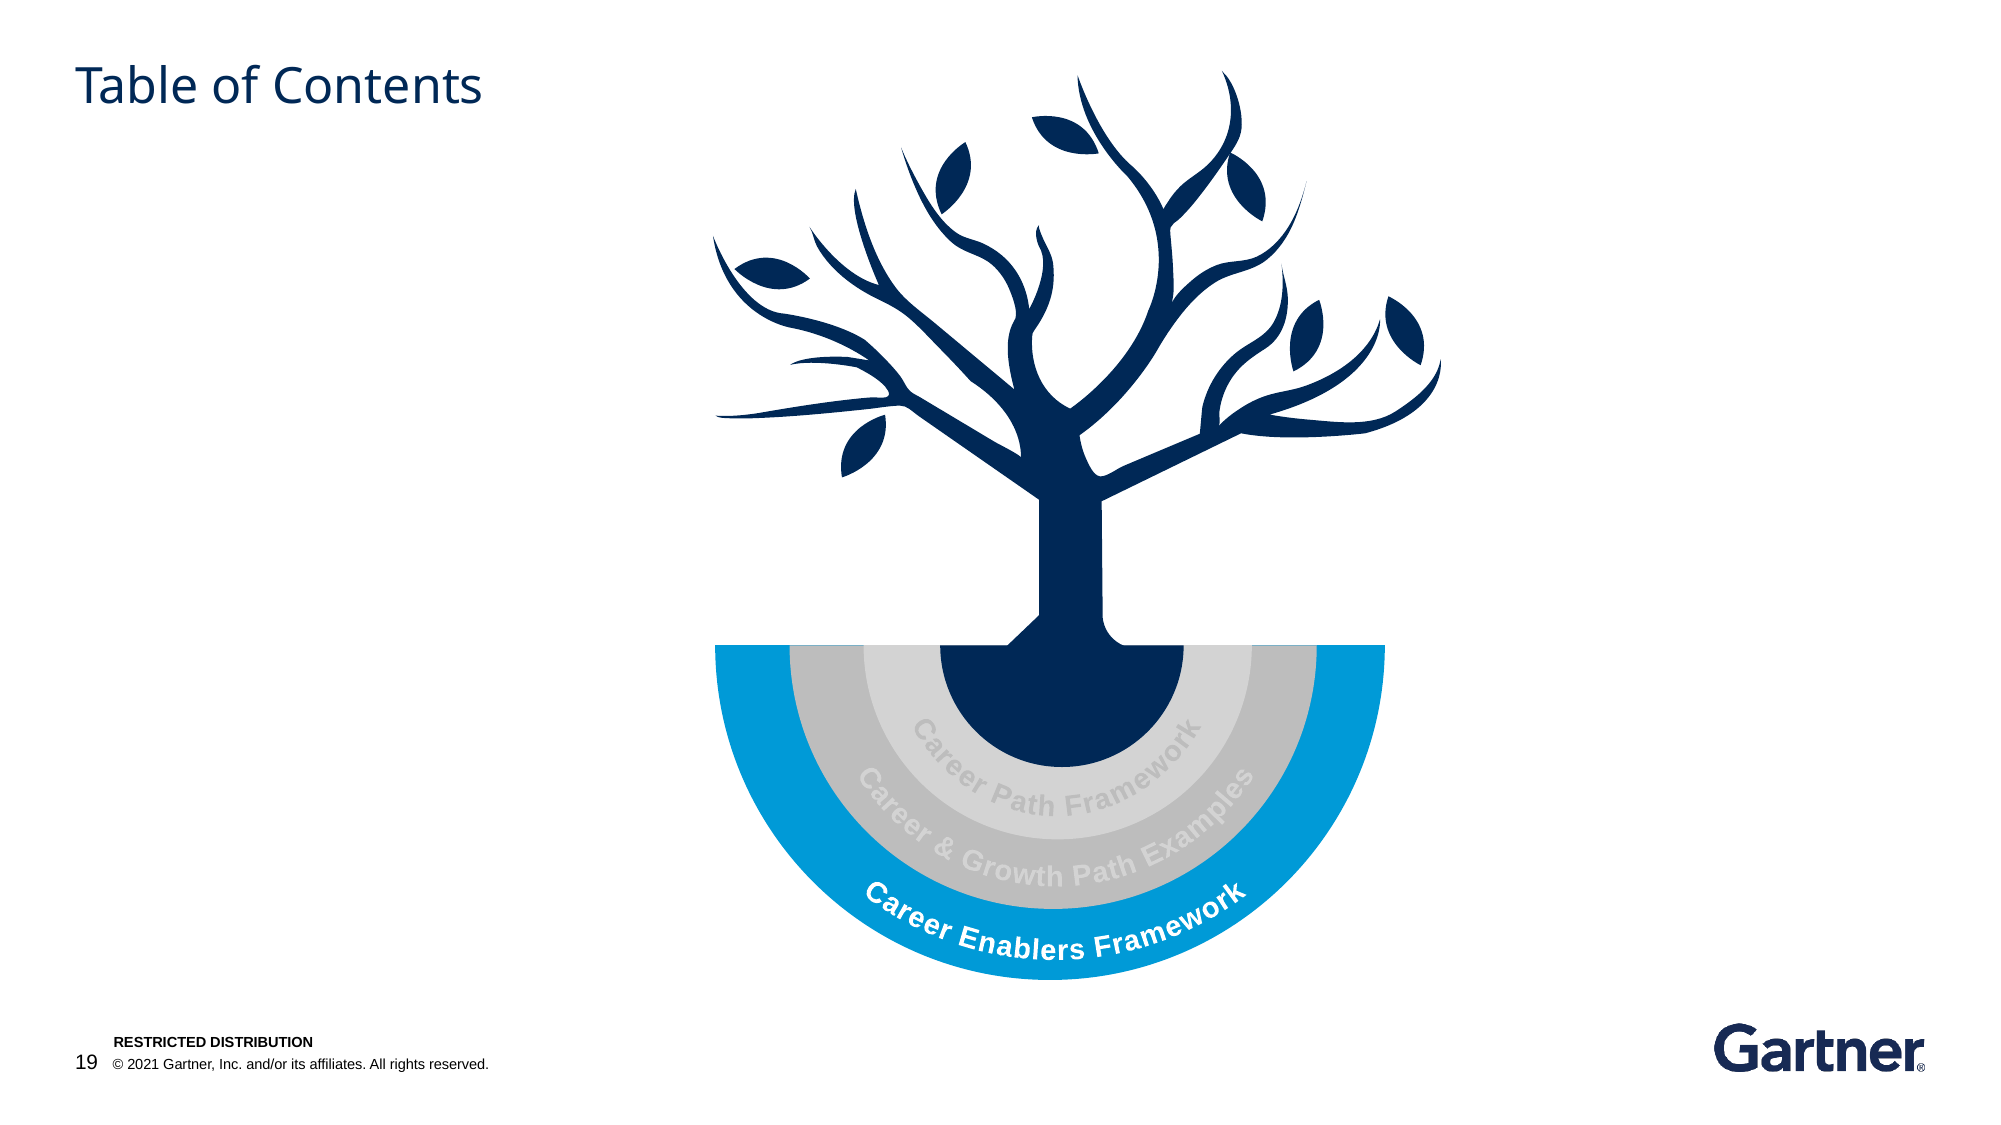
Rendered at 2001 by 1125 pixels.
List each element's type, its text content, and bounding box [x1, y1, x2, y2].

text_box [712, 70, 1440, 979]
title Table of Contents [75, 60, 1925, 133]
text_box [748, 333, 1361, 950]
picture [1714, 1023, 1925, 1072]
